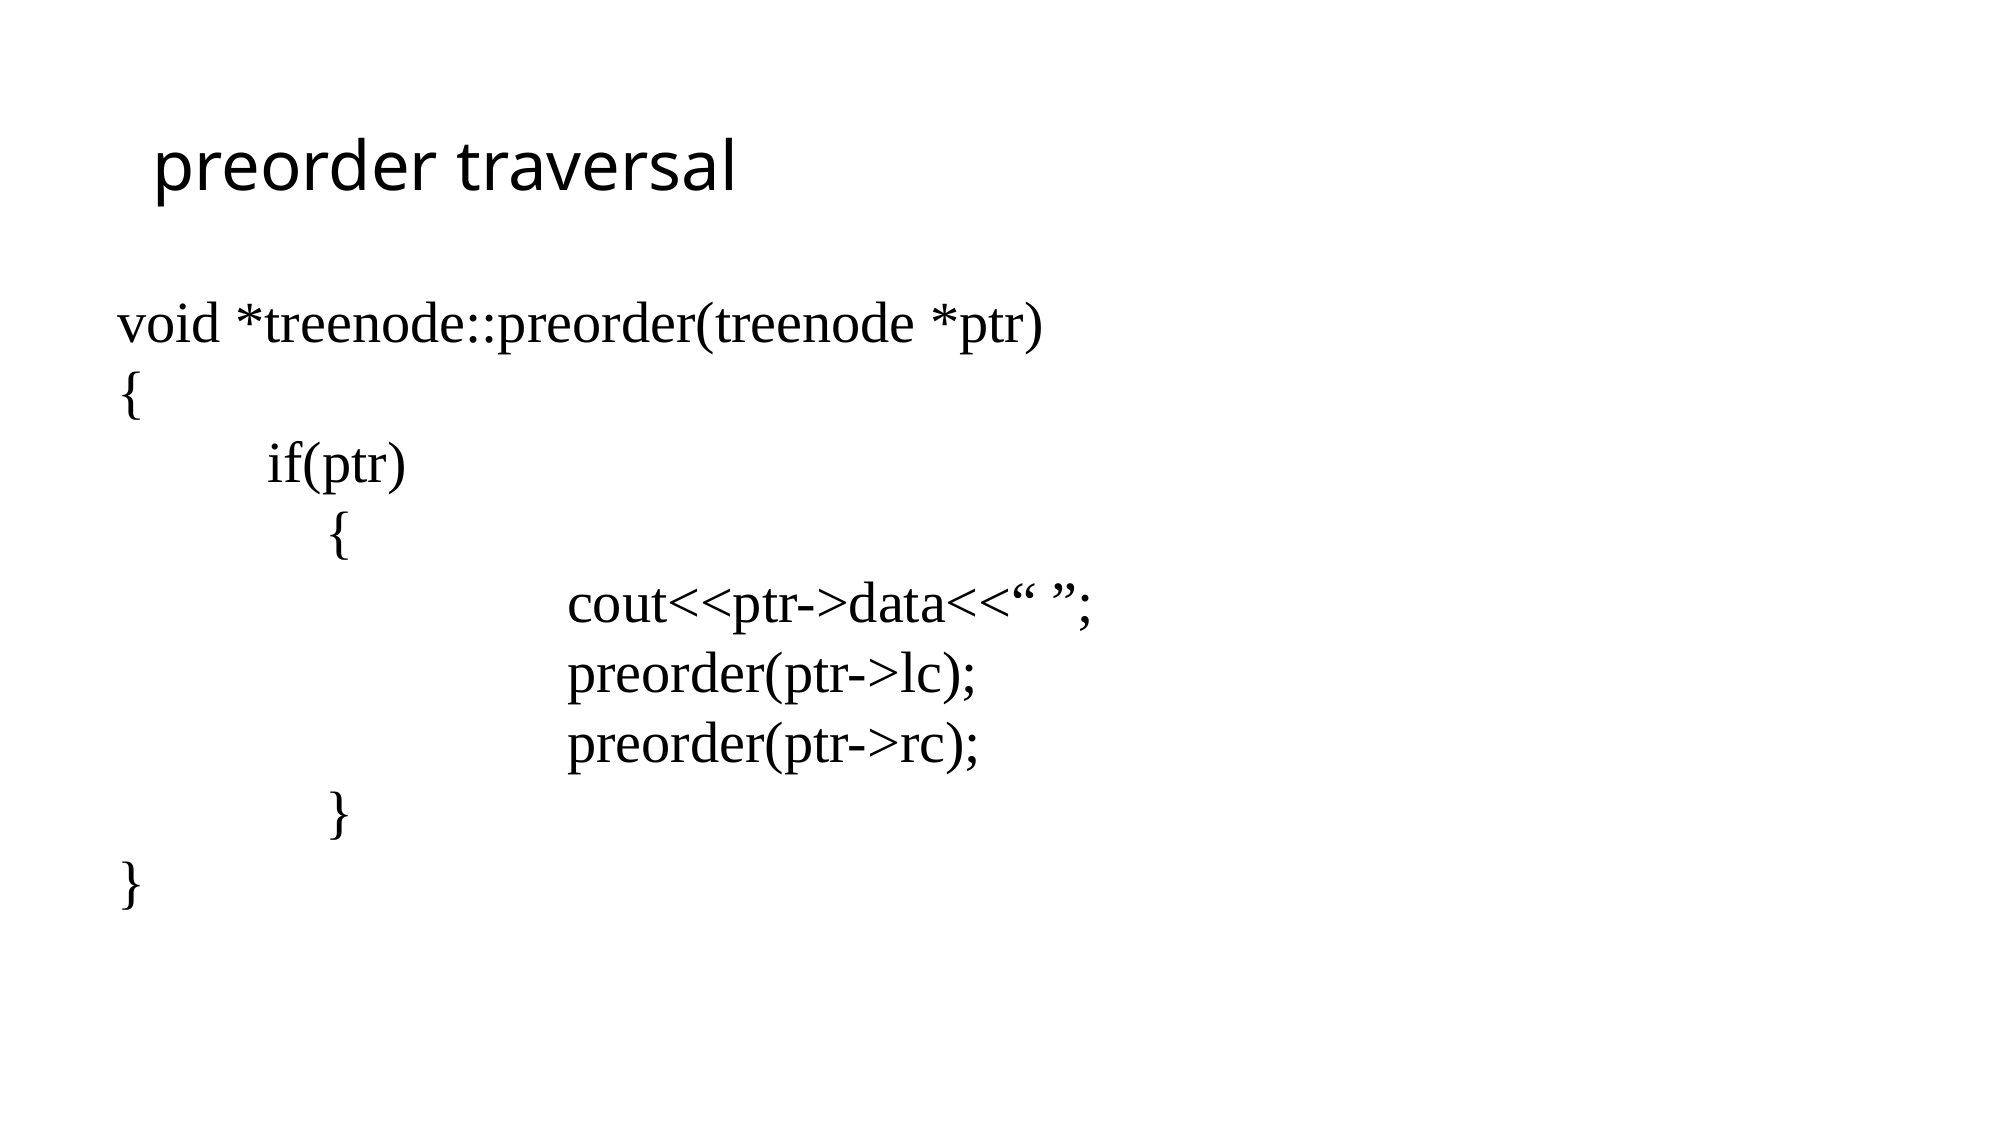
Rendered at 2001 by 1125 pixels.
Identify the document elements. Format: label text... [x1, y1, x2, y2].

title preorder traversal [137, 59, 1863, 278]
text_box void *treenode::preorder(treenode *ptr) { if(ptr) { cout<<ptr->data<<“ ”; preorder(ptr->lc); preorder(ptr->rc); } } [102, 277, 1304, 992]
